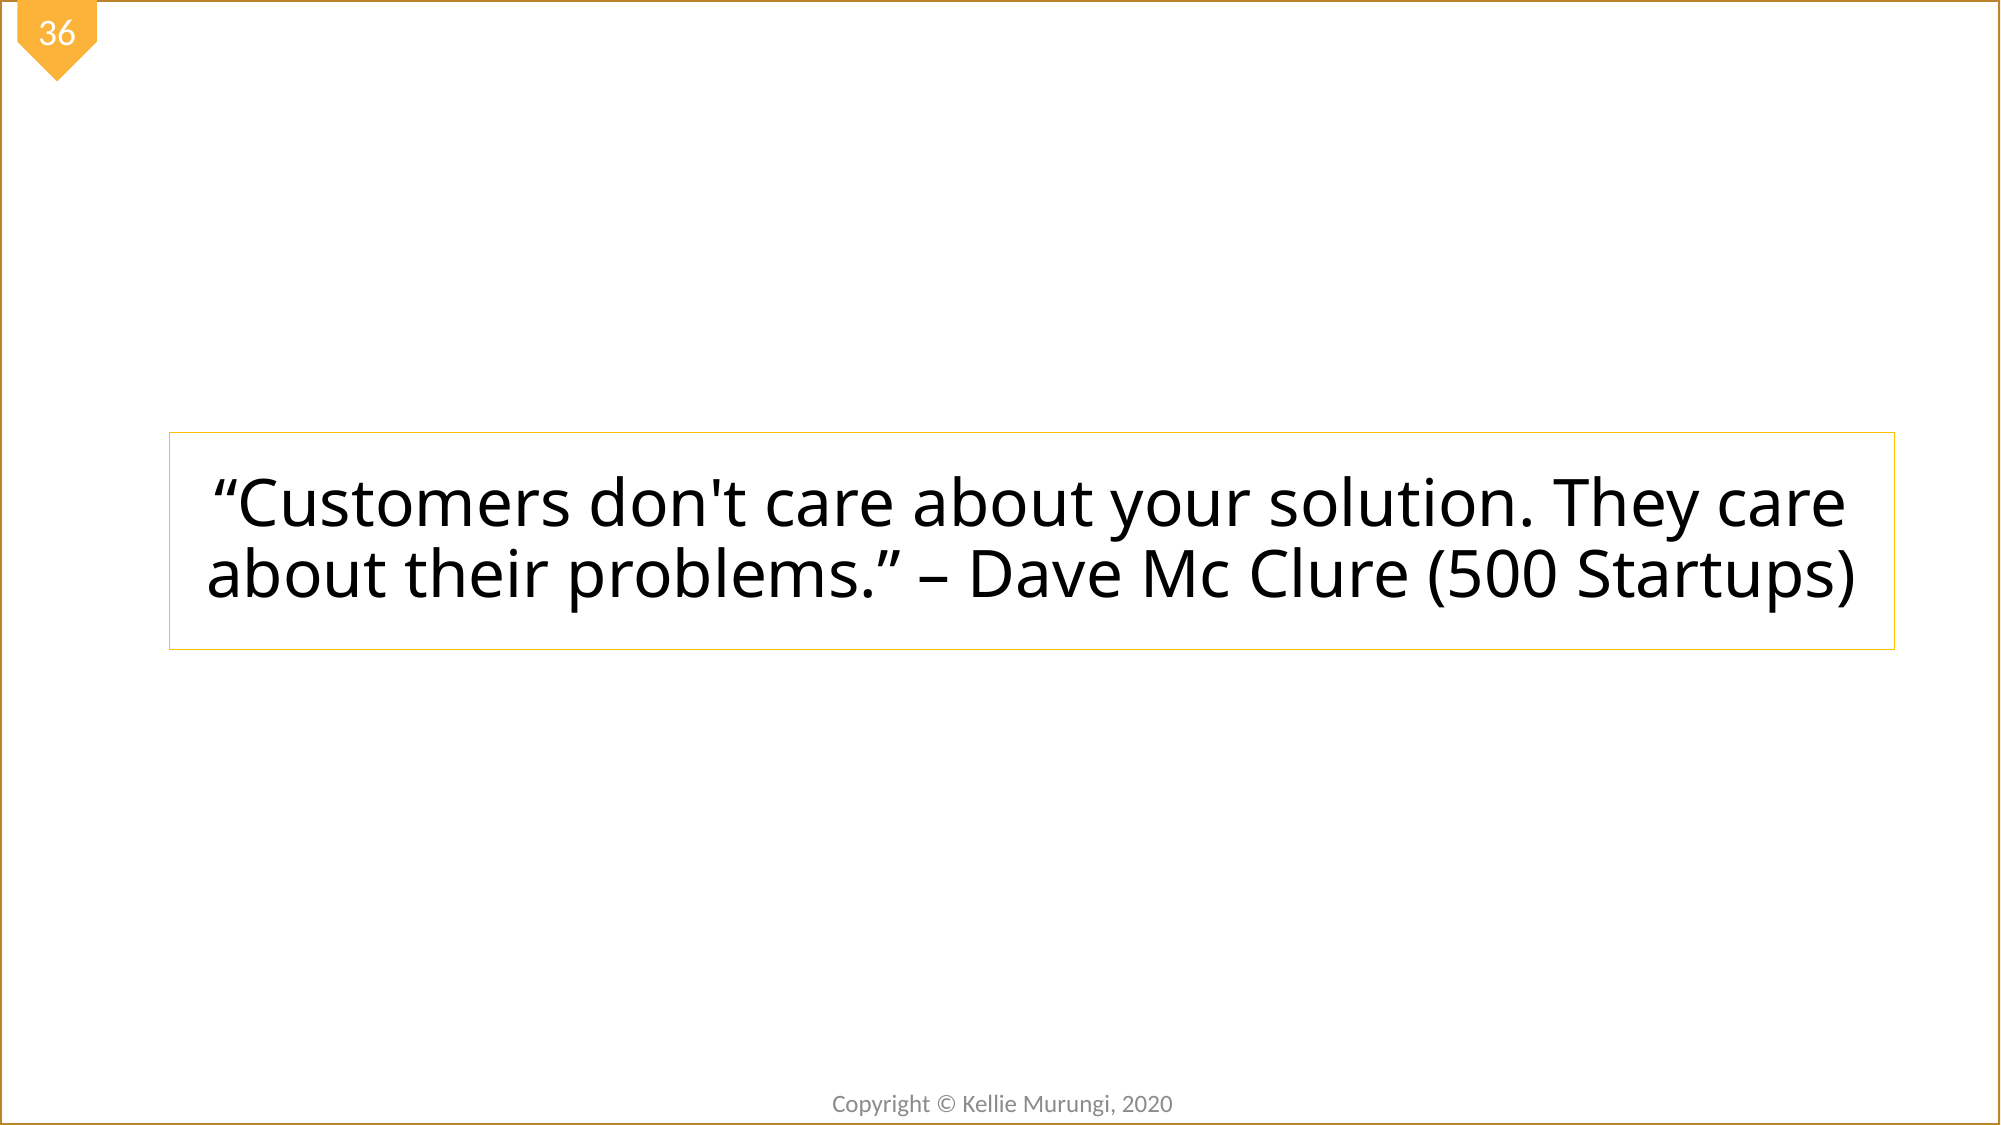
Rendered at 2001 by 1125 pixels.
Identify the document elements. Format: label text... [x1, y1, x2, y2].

title “Customers don't care about your solution. They care about their problems.” – Dave Mc Clure (500 Startups) [169, 432, 1895, 650]
